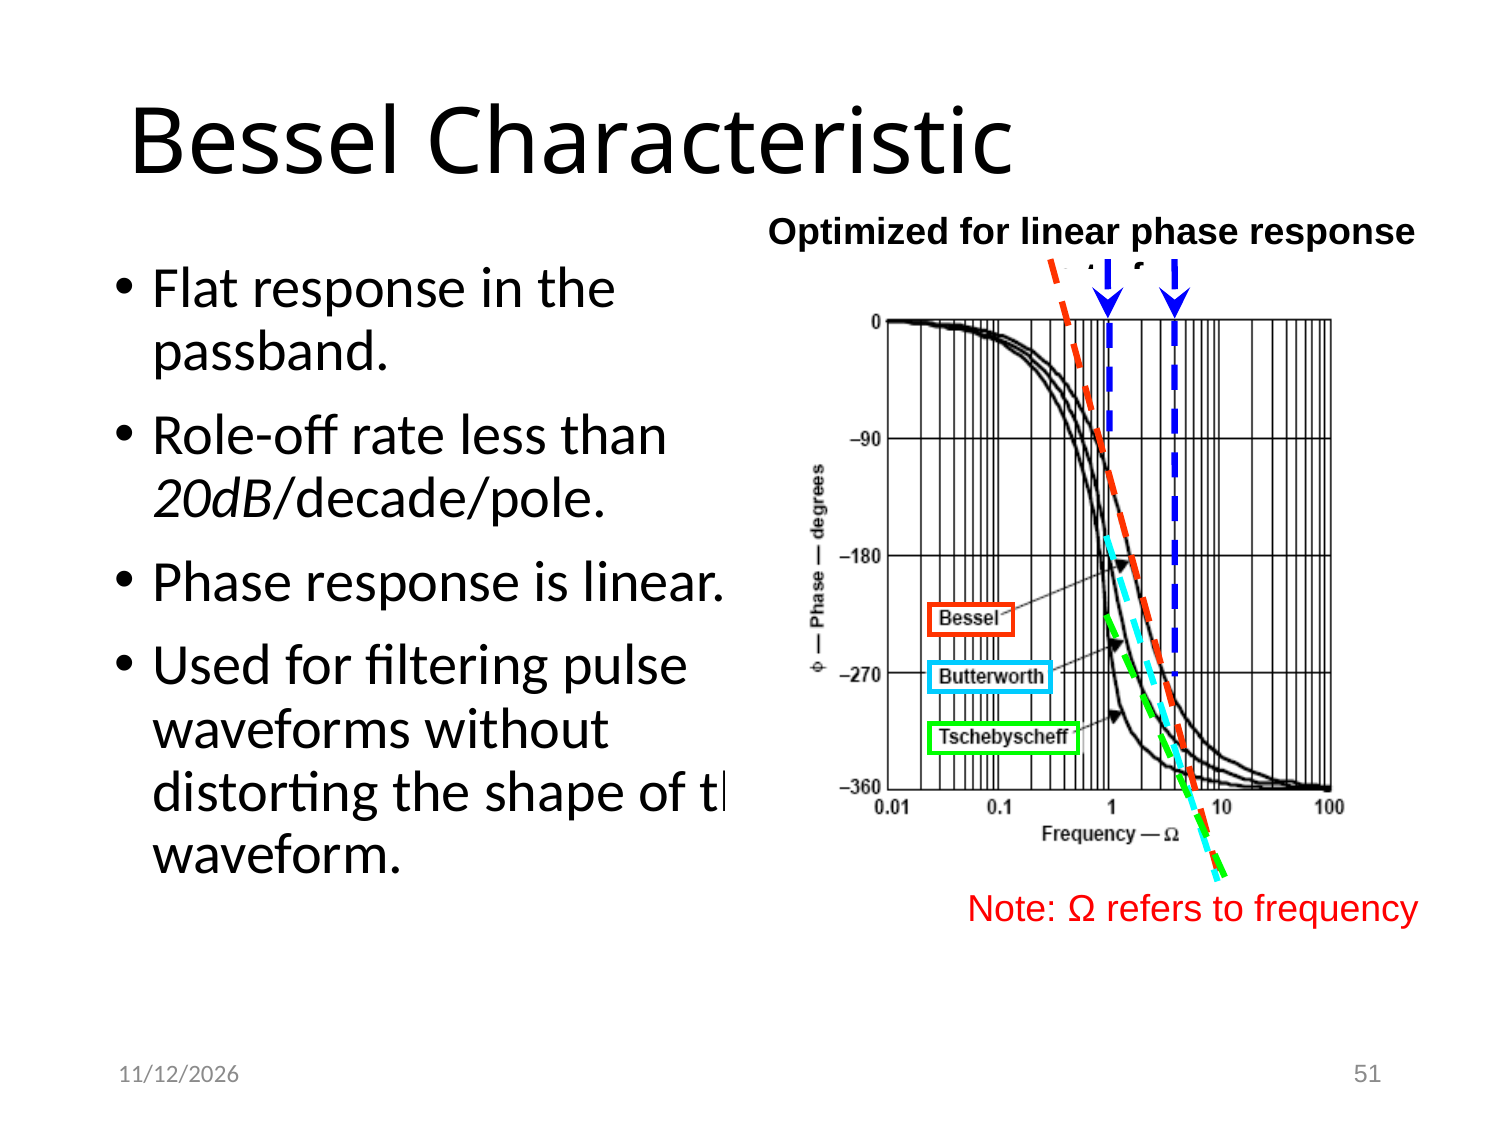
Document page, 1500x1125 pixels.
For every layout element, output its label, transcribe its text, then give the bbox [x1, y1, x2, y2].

slide_number 51 [1059, 1042, 1397, 1103]
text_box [724, 199, 1451, 888]
list Flat response in the passband. Role-off rate less than 20dB/decade/pole. Phase response is linear. Used for filtering pulse waveforms without distorting the shape of the waveform. [99, 249, 800, 1013]
text_box Note: Ω refers to frequency [952, 888, 1434, 937]
title Bessel Characteristic [112, 50, 1388, 238]
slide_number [103, 1042, 441, 1103]
